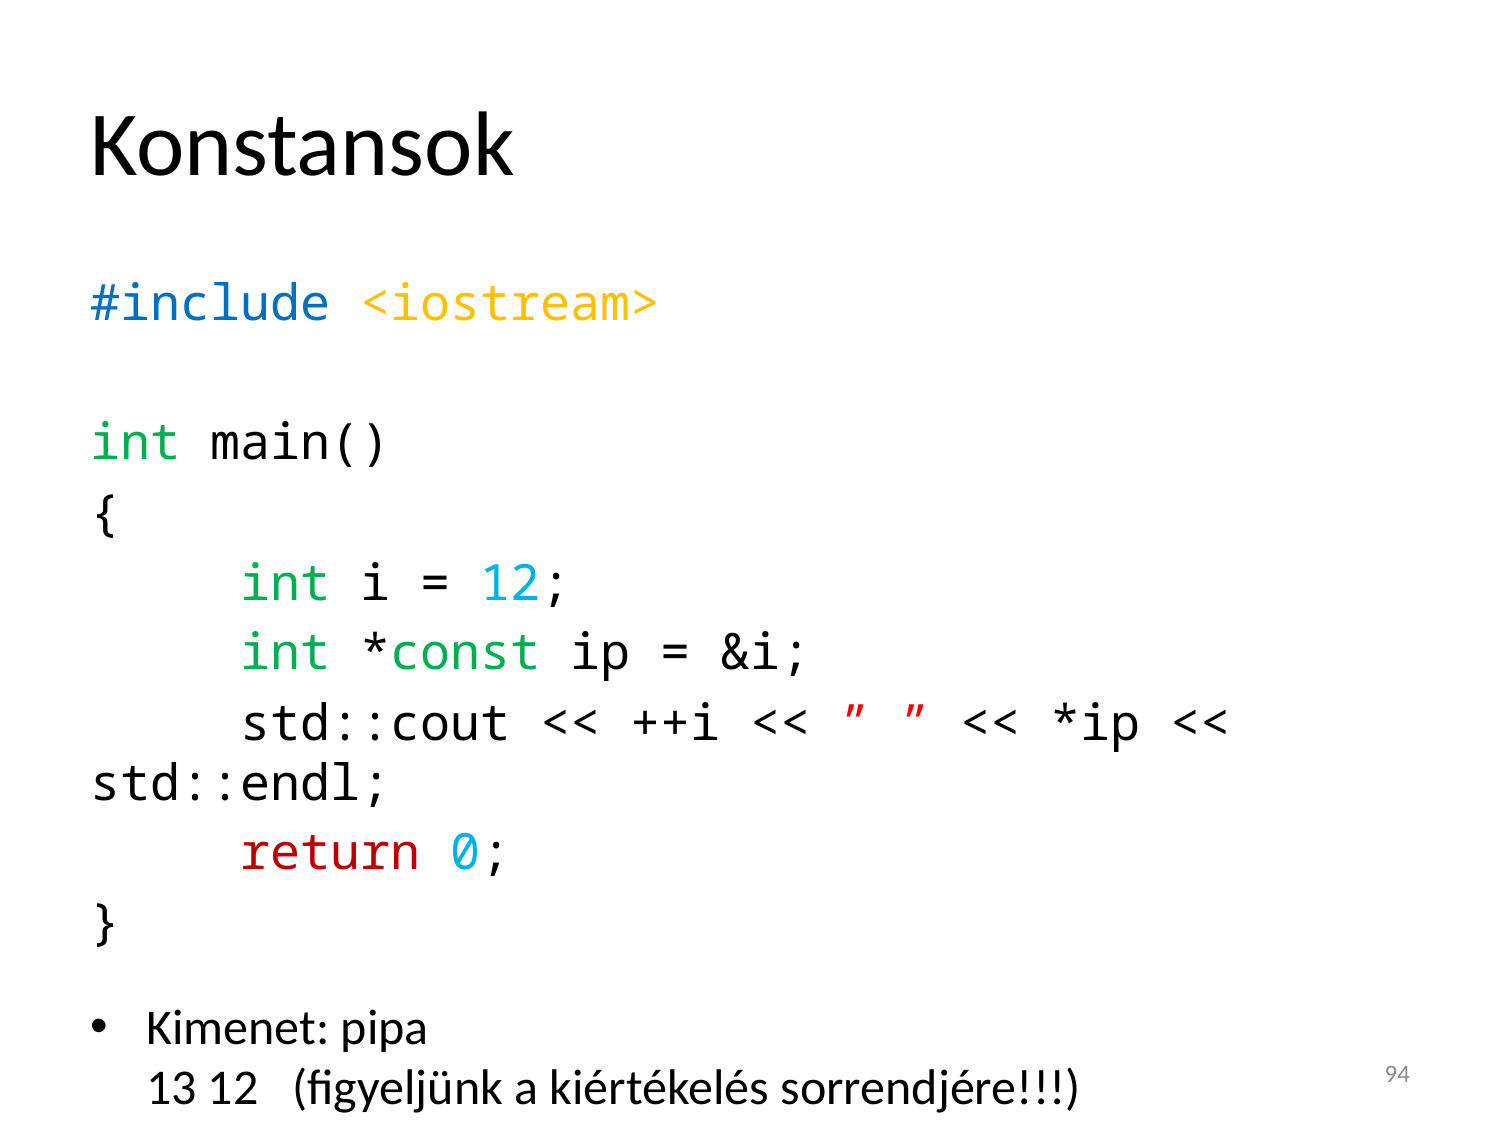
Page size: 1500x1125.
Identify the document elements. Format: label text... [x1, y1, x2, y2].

title Konstansok [74, 44, 1426, 233]
list #include <iostream> int main() { int i = 12; int *const ip = &i; std::cout << ++i << ” ” << *ip << std::endl; return 0; } Kimenet: pipa 13 12 (figyeljünk a kiértékelés sorrendjére!!!) [74, 262, 1500, 1006]
slide_number 94 [1074, 1042, 1425, 1103]
